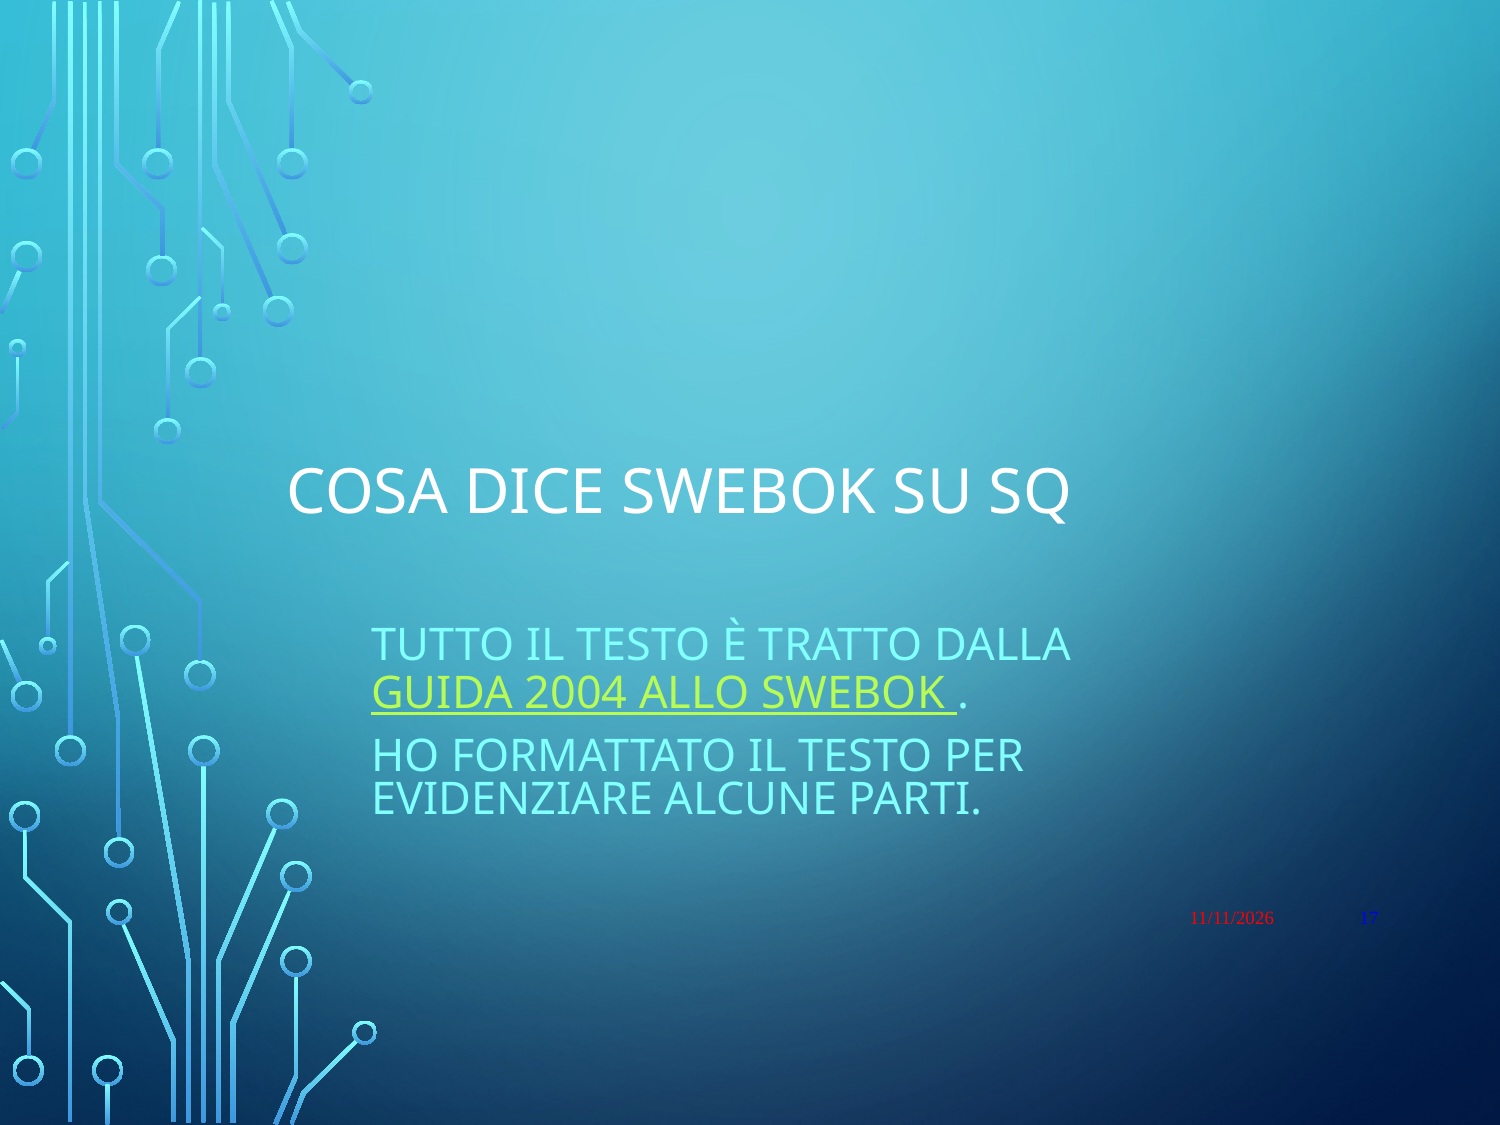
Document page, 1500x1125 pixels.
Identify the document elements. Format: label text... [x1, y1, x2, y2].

title Cosa dice SWEBOK su SQ [271, 402, 1229, 584]
slide_number 17 [1298, 887, 1394, 948]
subtitle Tutto il testo è tratto dalla Guida 2004 allo SWEBOK . Ho formattato il testo per evidenziare alcune parti. [356, 618, 1144, 835]
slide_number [951, 887, 1289, 948]
